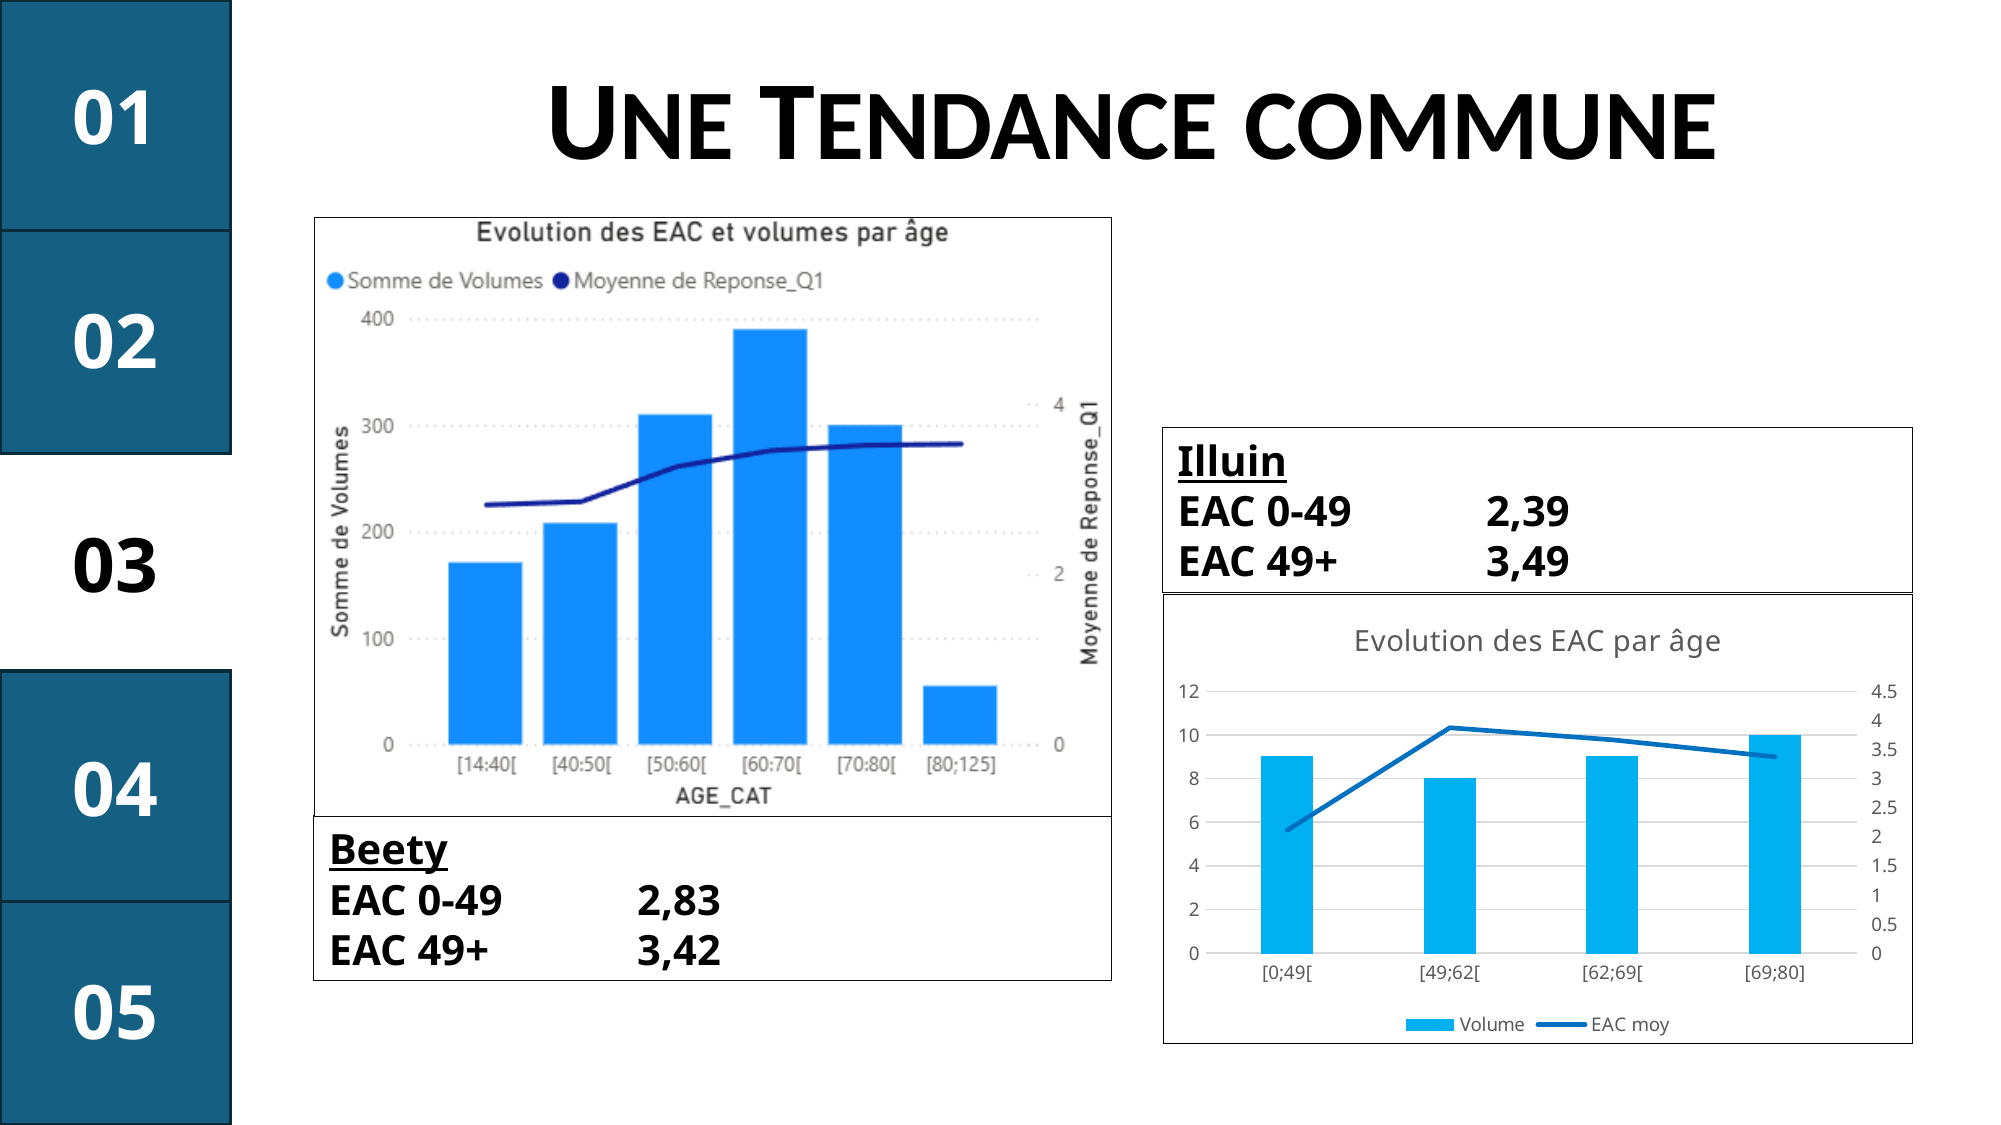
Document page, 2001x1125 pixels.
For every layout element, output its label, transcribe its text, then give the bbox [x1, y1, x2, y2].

text_box 02 [0, 232, 232, 446]
text_box UNE TENDANCE COMMUNE [425, 39, 1840, 190]
picture [313, 216, 1112, 818]
text_box 05 [0, 903, 232, 1125]
text_box Beety EAC 0-49 2,83 EAC 49+ 3,42 [313, 818, 1112, 981]
chart [1162, 593, 1914, 1045]
text_box 01 [0, 0, 232, 232]
text_box 04 [0, 669, 232, 903]
text_box Illuin EAC 0-49 2,39 EAC 49+ 3,49 [1162, 427, 1913, 593]
text_box 03 [0, 446, 232, 669]
